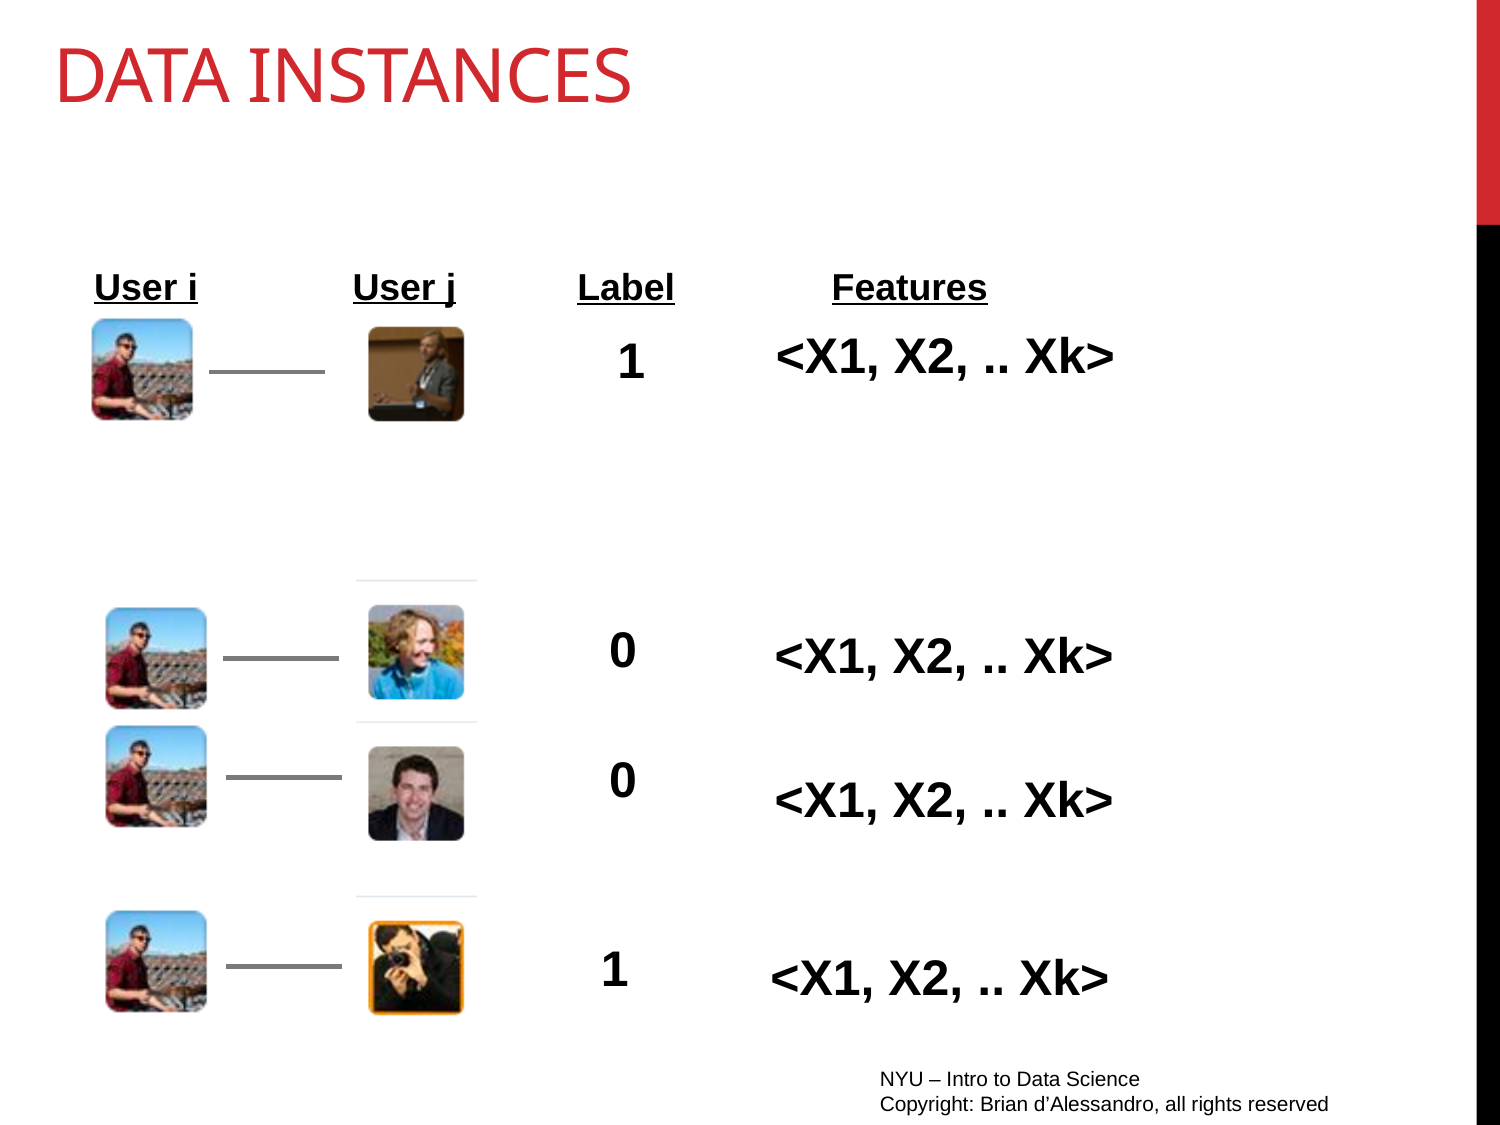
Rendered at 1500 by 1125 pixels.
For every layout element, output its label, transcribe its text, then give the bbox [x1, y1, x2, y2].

title Data instances [321, 17, 1457, 126]
text_box 0 [594, 610, 662, 686]
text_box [65, 313, 477, 1051]
text_box 1 [586, 928, 653, 1004]
text_box Features [816, 255, 1003, 316]
text_box 0 [594, 739, 662, 815]
text_box <X1, X2, .. Xk> [761, 316, 1248, 392]
text_box <X1, X2, .. Xk> [759, 760, 1246, 835]
text_box <X1, X2, .. Xk> [755, 937, 1242, 1013]
text_box 1 [602, 321, 670, 397]
text_box User j [337, 255, 499, 316]
text_box User i [79, 255, 240, 308]
text_box Label [533, 255, 720, 316]
text_box [25, 0, 321, 218]
text_box <X1, X2, .. Xk> [759, 616, 1246, 692]
